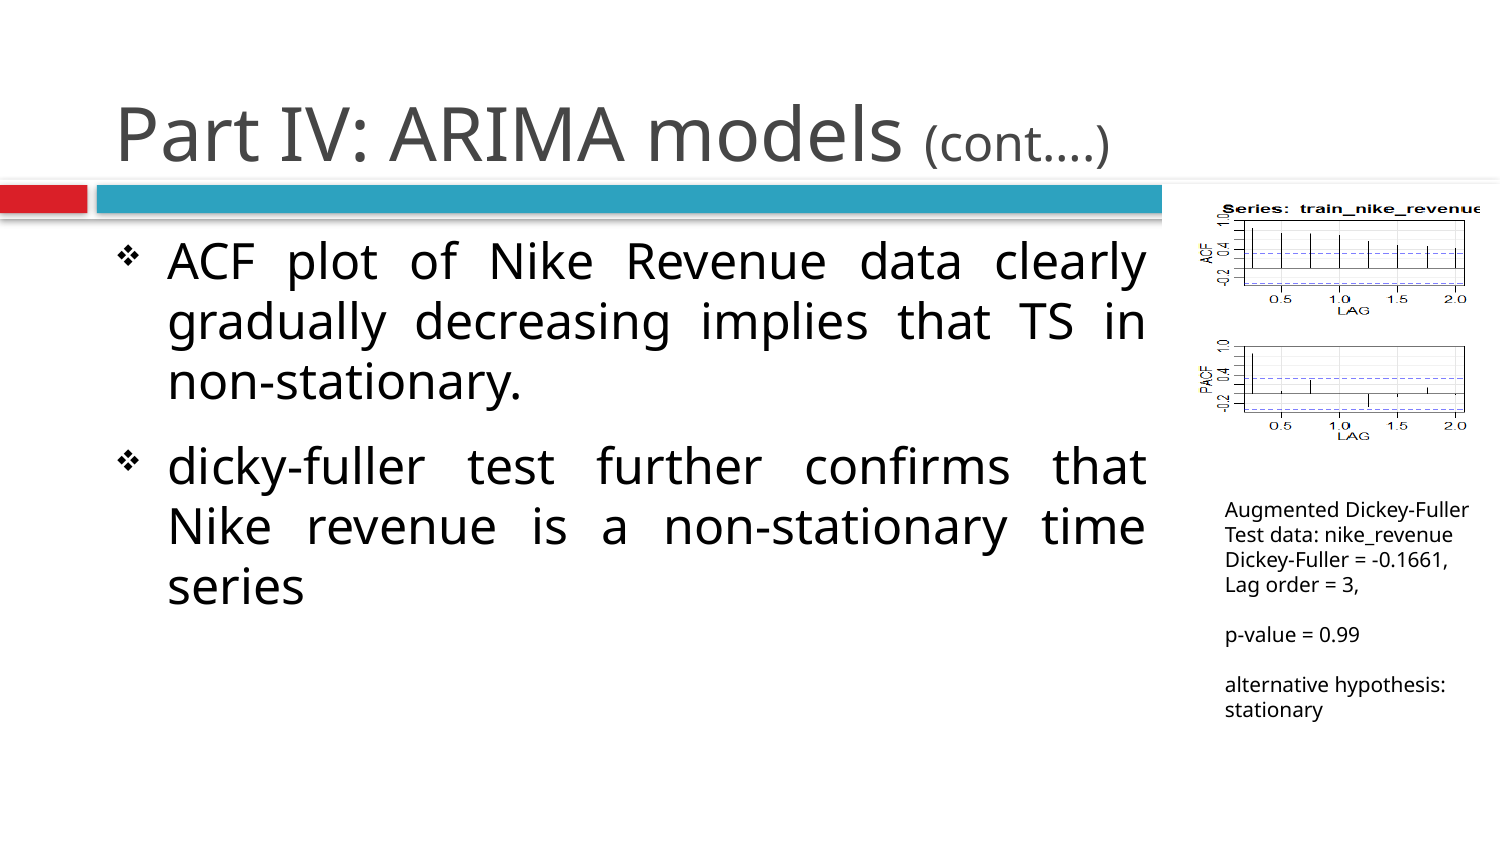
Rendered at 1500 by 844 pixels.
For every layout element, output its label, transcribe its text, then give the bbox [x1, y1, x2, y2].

picture [1162, 184, 1500, 460]
title Part IV: ARIMA models (cont….) [99, 19, 1475, 185]
list ACF plot of Nike Revenue data clearly gradually decreasing implies that TS in non-stationary. dicky-fuller test further confirms that Nike revenue is a non-stationary time series [99, 221, 1163, 760]
text_box Augmented Dickey-Fuller Test data: nike_revenue Dickey-Fuller = -0.1661, Lag order = 3, p-value = 0.99 alternative hypothesis: stationary [1149, 496, 1475, 722]
